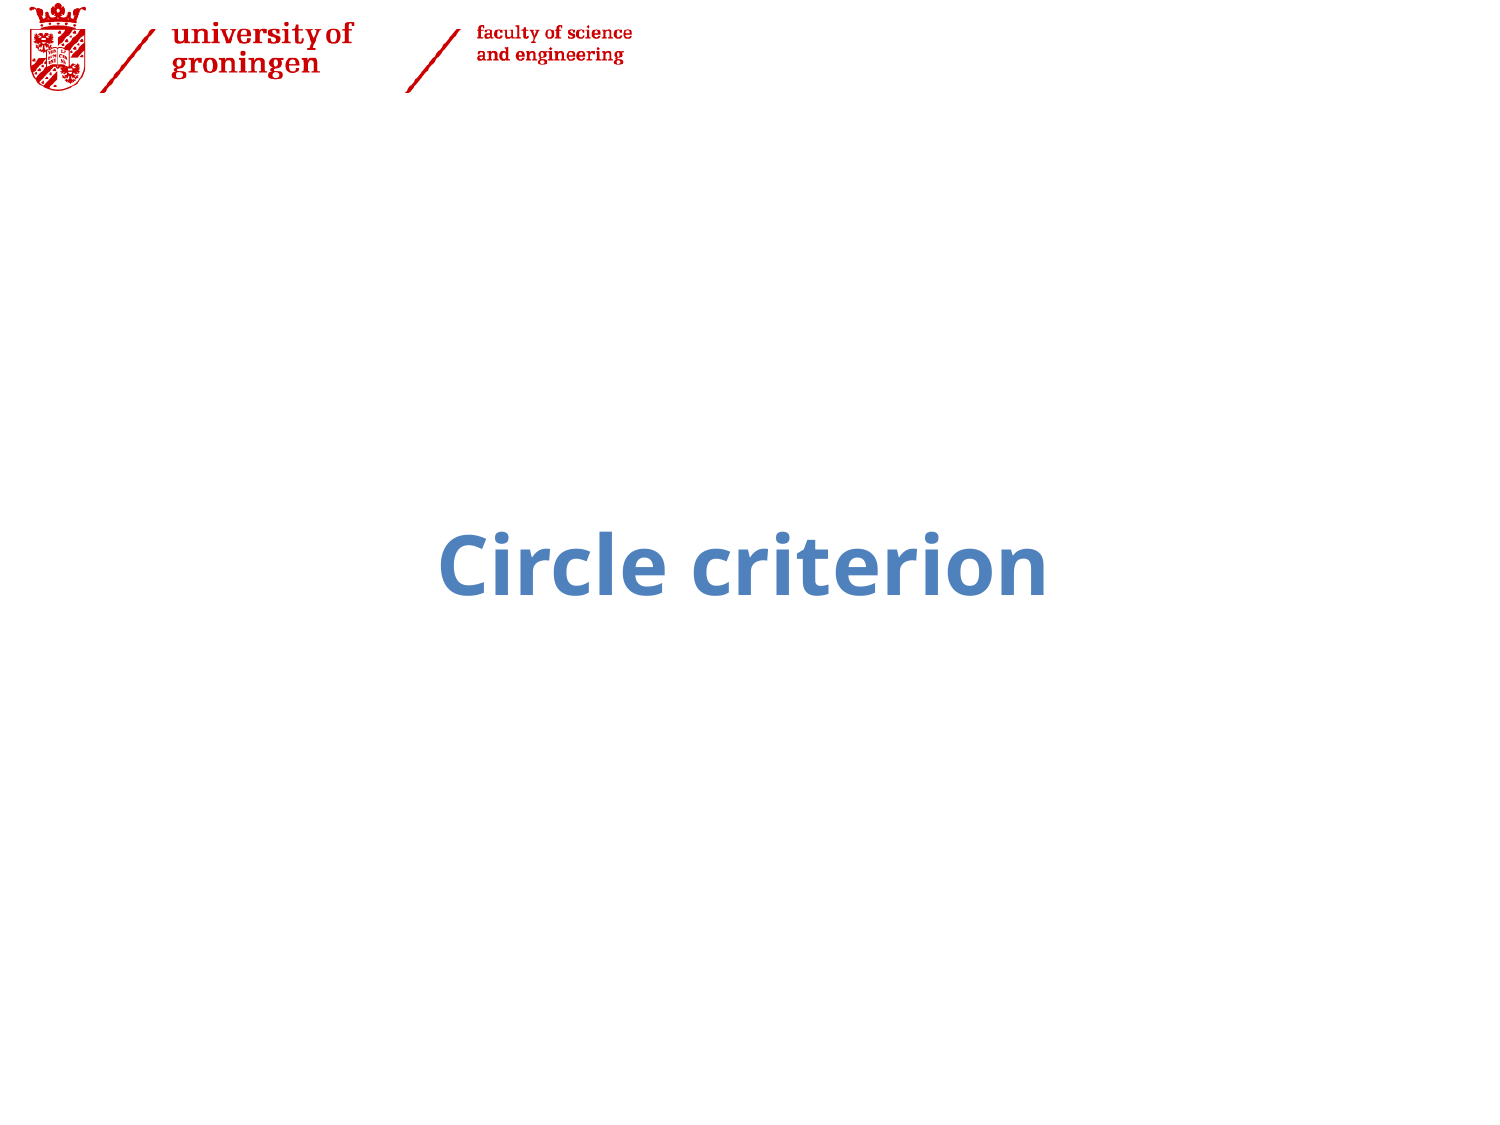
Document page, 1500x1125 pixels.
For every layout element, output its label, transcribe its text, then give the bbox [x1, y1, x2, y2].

picture [29, 2, 632, 93]
text_box Circle criterion [0, 492, 1494, 633]
